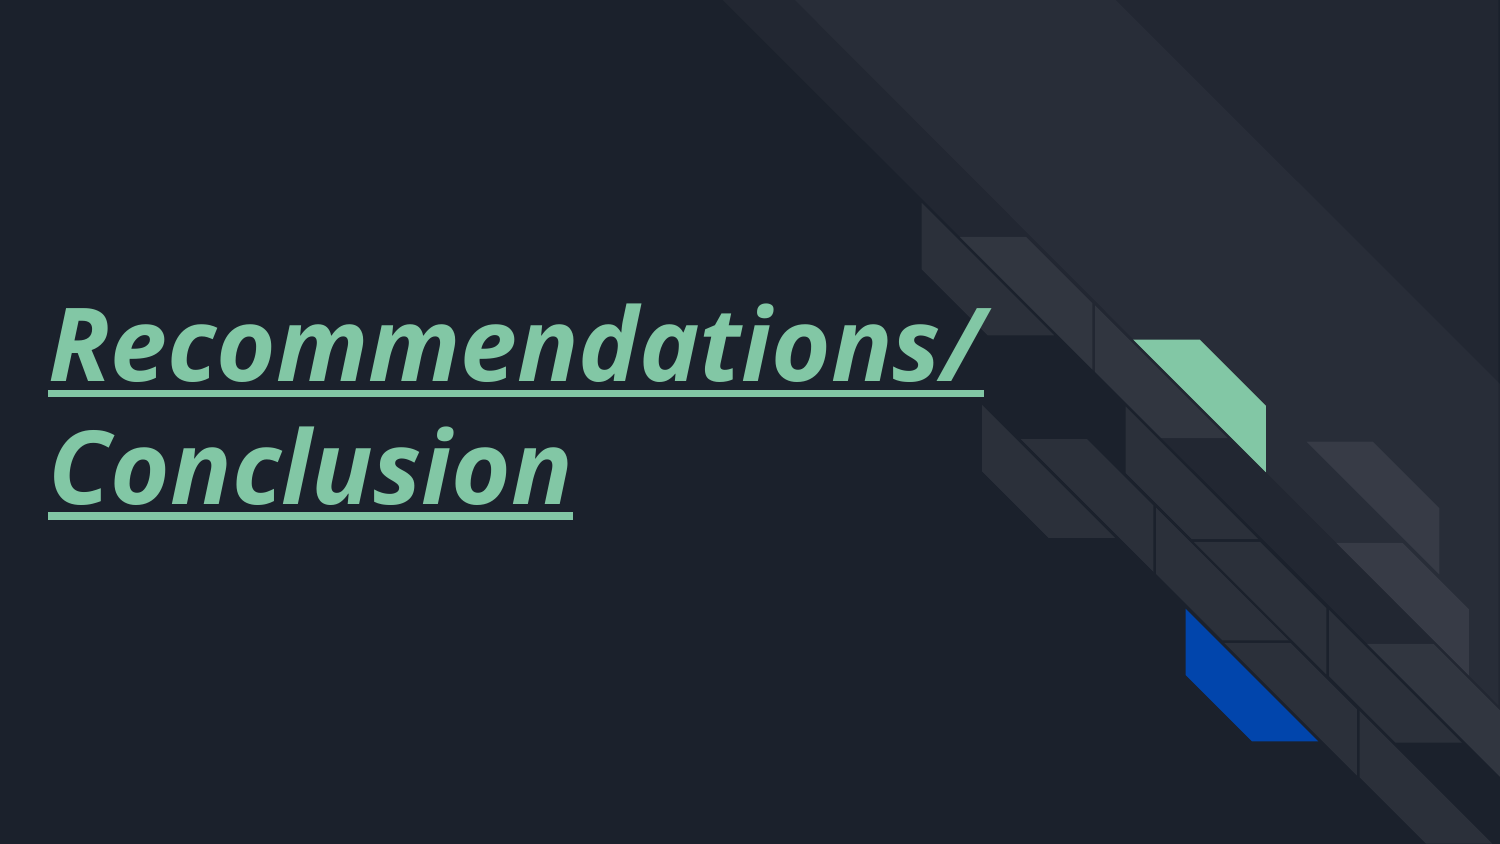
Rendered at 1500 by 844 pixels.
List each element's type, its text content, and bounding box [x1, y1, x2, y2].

title Recommendations/Conclusion [33, 189, 1185, 616]
